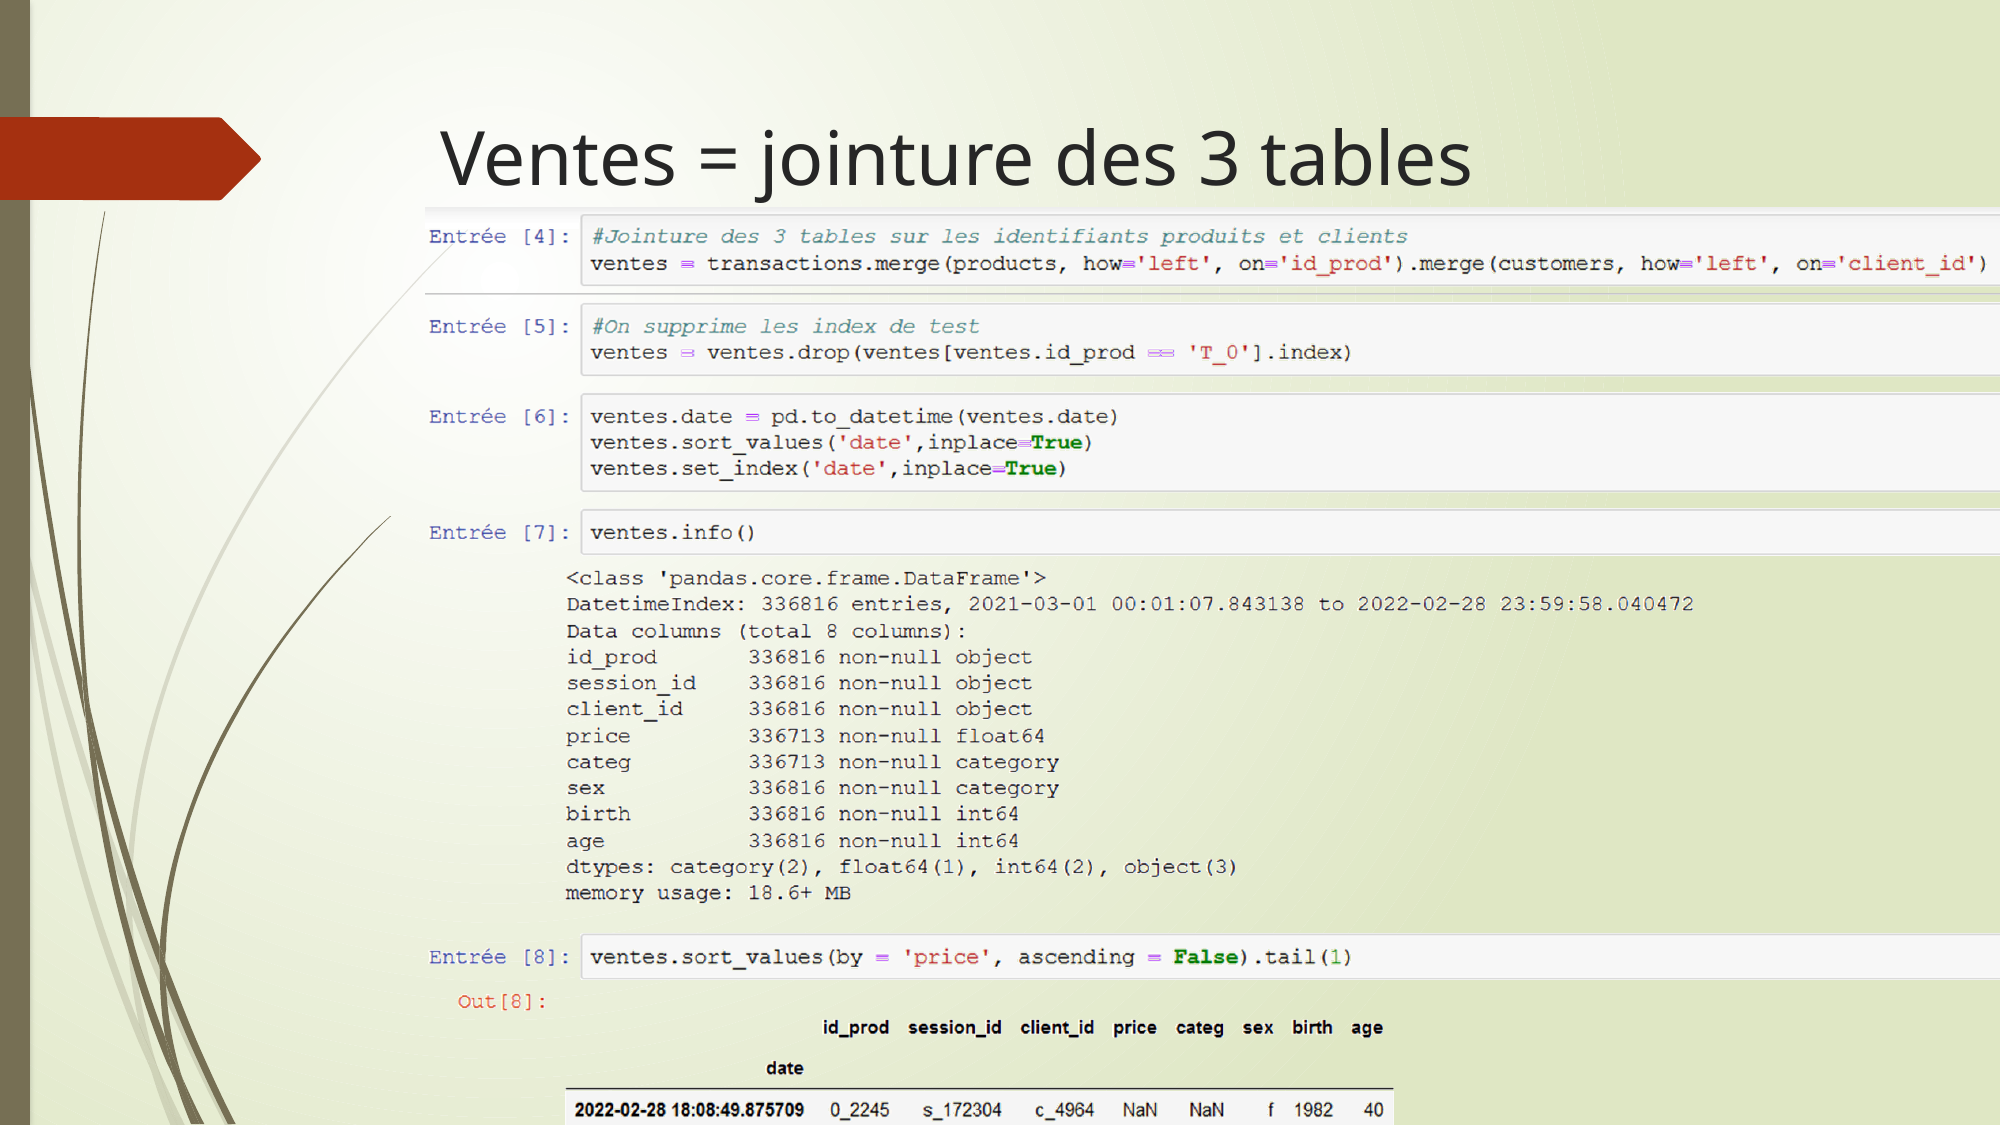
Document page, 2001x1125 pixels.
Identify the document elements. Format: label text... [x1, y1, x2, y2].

title Ventes = jointure des 3 tables [425, 102, 1888, 207]
picture [425, 207, 2000, 1125]
